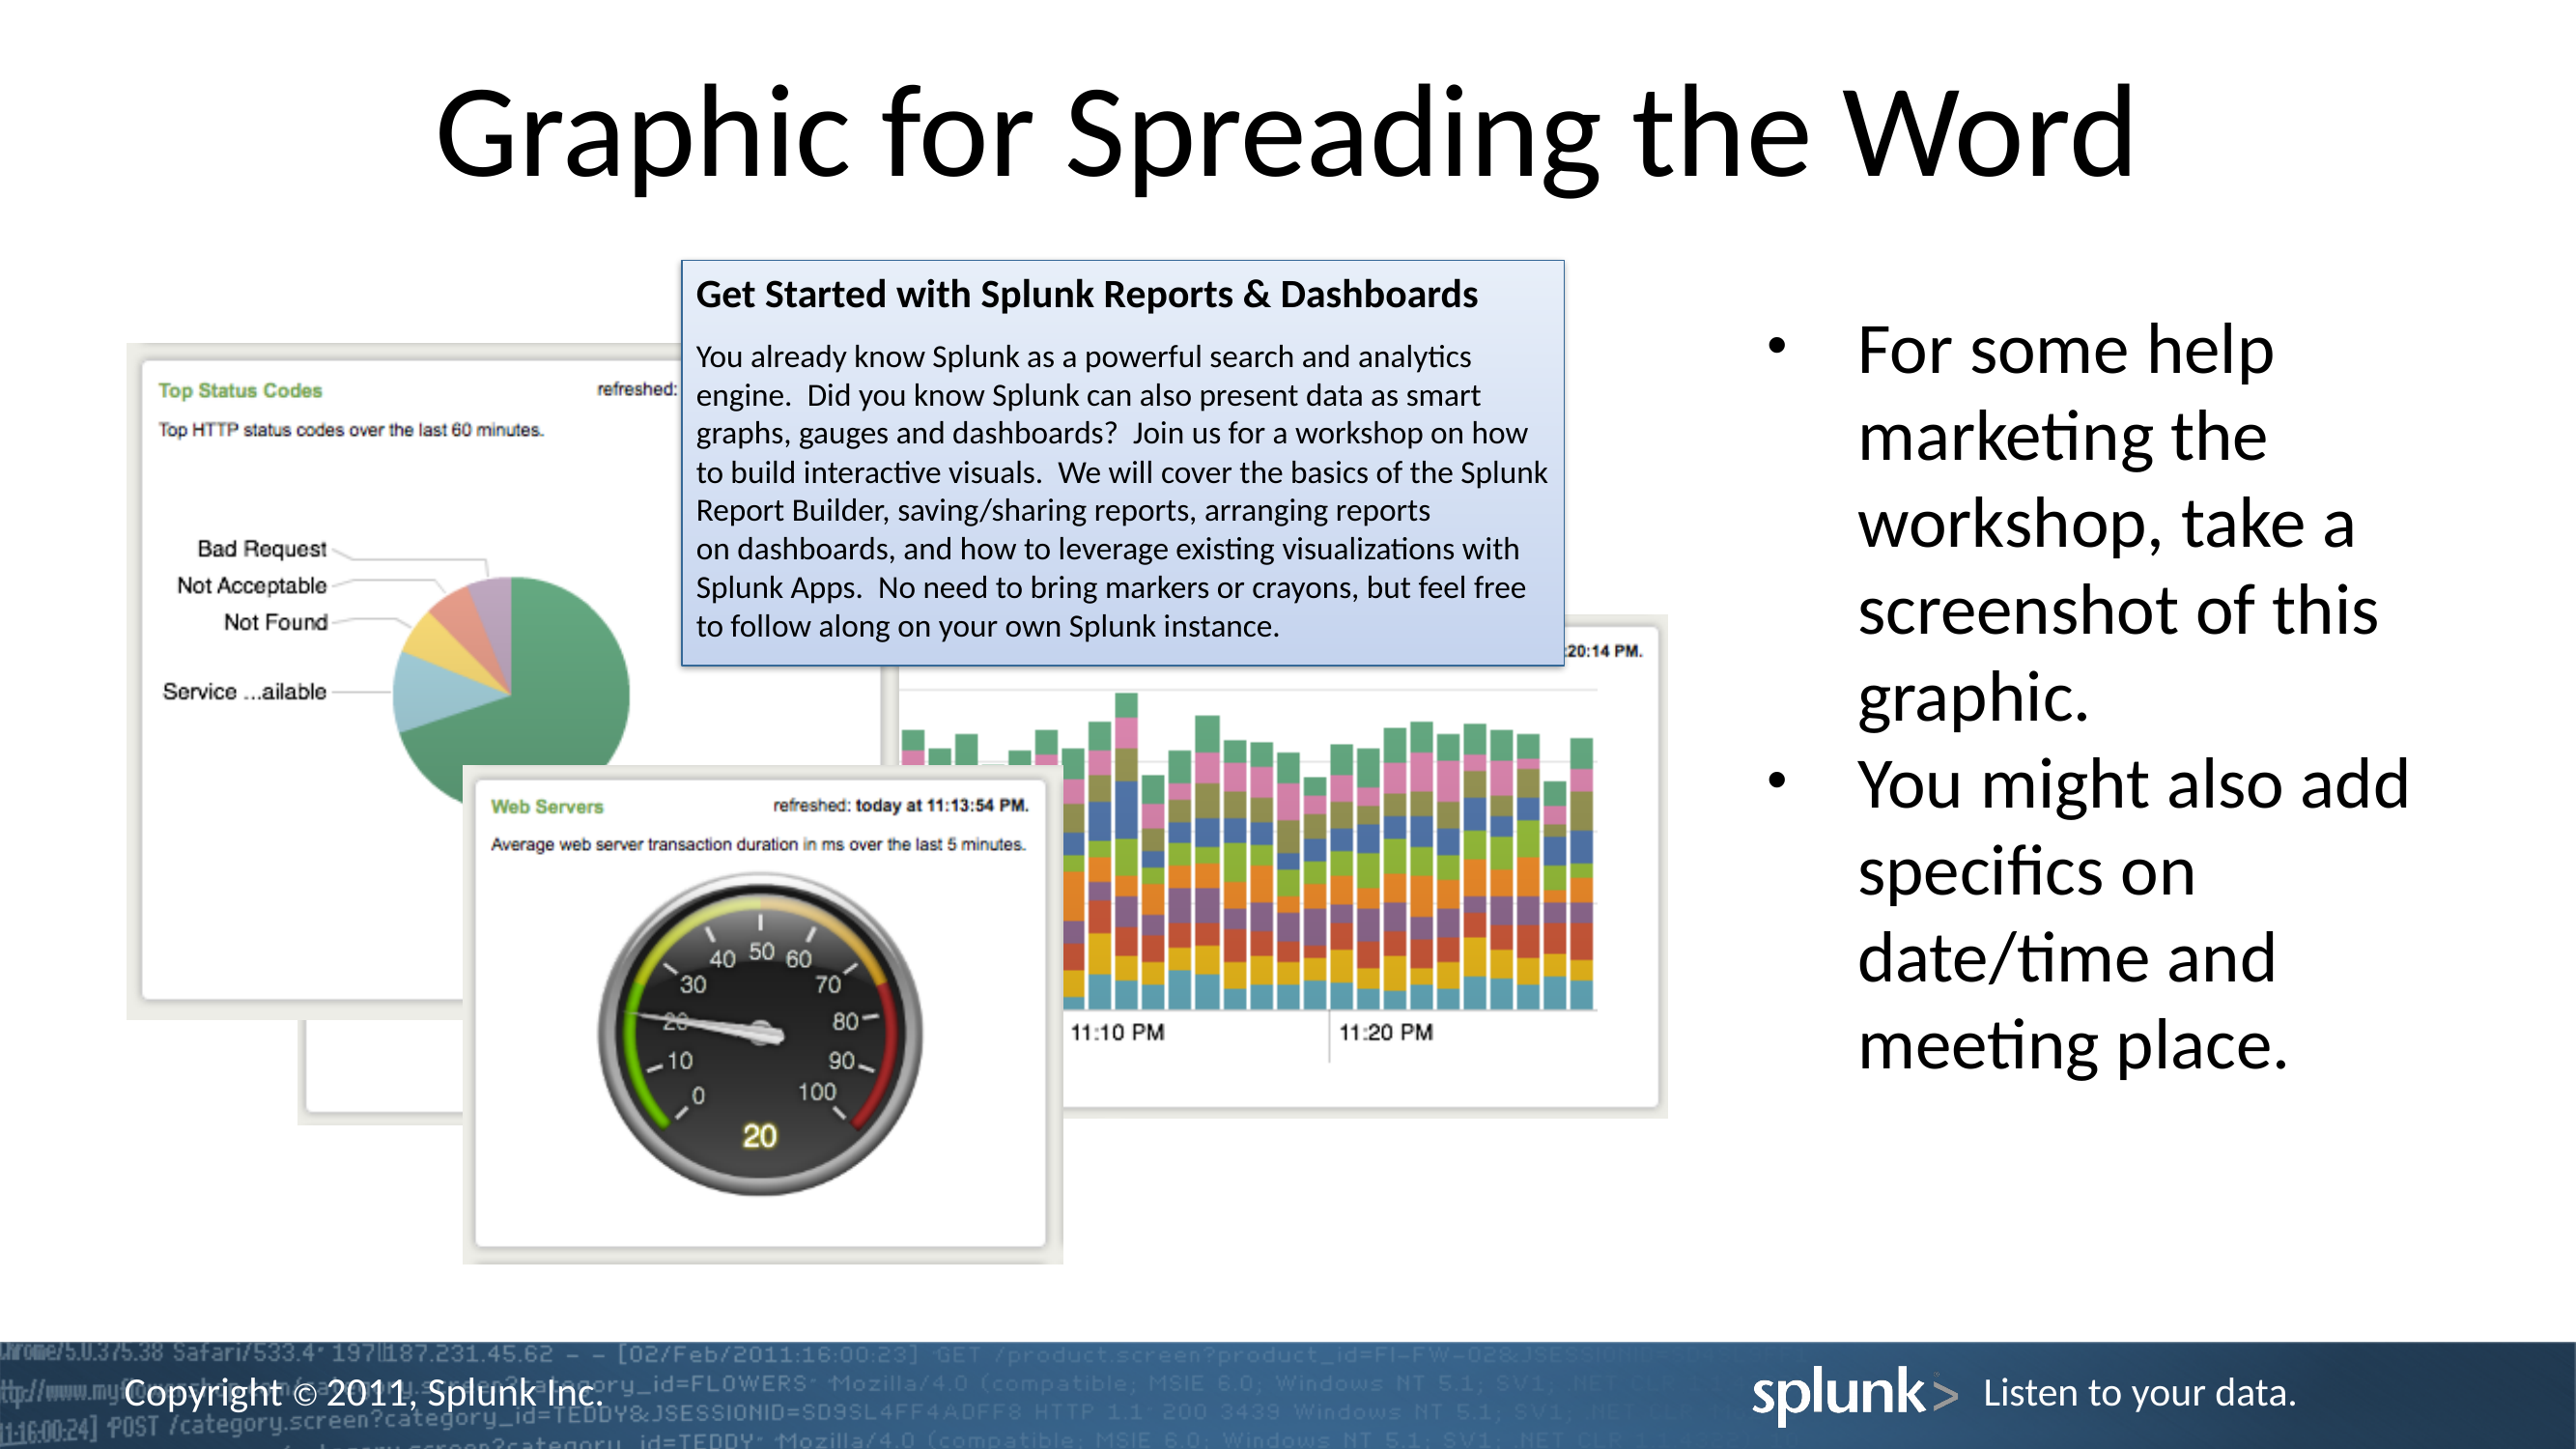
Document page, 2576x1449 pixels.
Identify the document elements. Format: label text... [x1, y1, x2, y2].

text_box Graphic for Spreading the Word [0, 3, 2576, 244]
text_box For some help marketing the workshop, take a screenshot of this graphic. You might also add specifics on date/time and meeting place. [1743, 289, 2448, 1294]
text_box Get Started with Splunk Reports & Dashboards You already know Splunk as a powerful search and analytics engine. Did you know Splunk can also present data as smart graphs, gauges and dashboards? Join us for a workshop on how to build interactive visuals. We will cover the basics of the Splunk Report Builder, saving/sharing reports, arranging reports on dashboards, and how to leverage existing visualizations with Splunk Apps. No need to bring markers or crayons, but feel free to follow along on your own Splunk instance. [681, 260, 1565, 620]
picture [127, 343, 1668, 1264]
picture [0, 1342, 2576, 1449]
